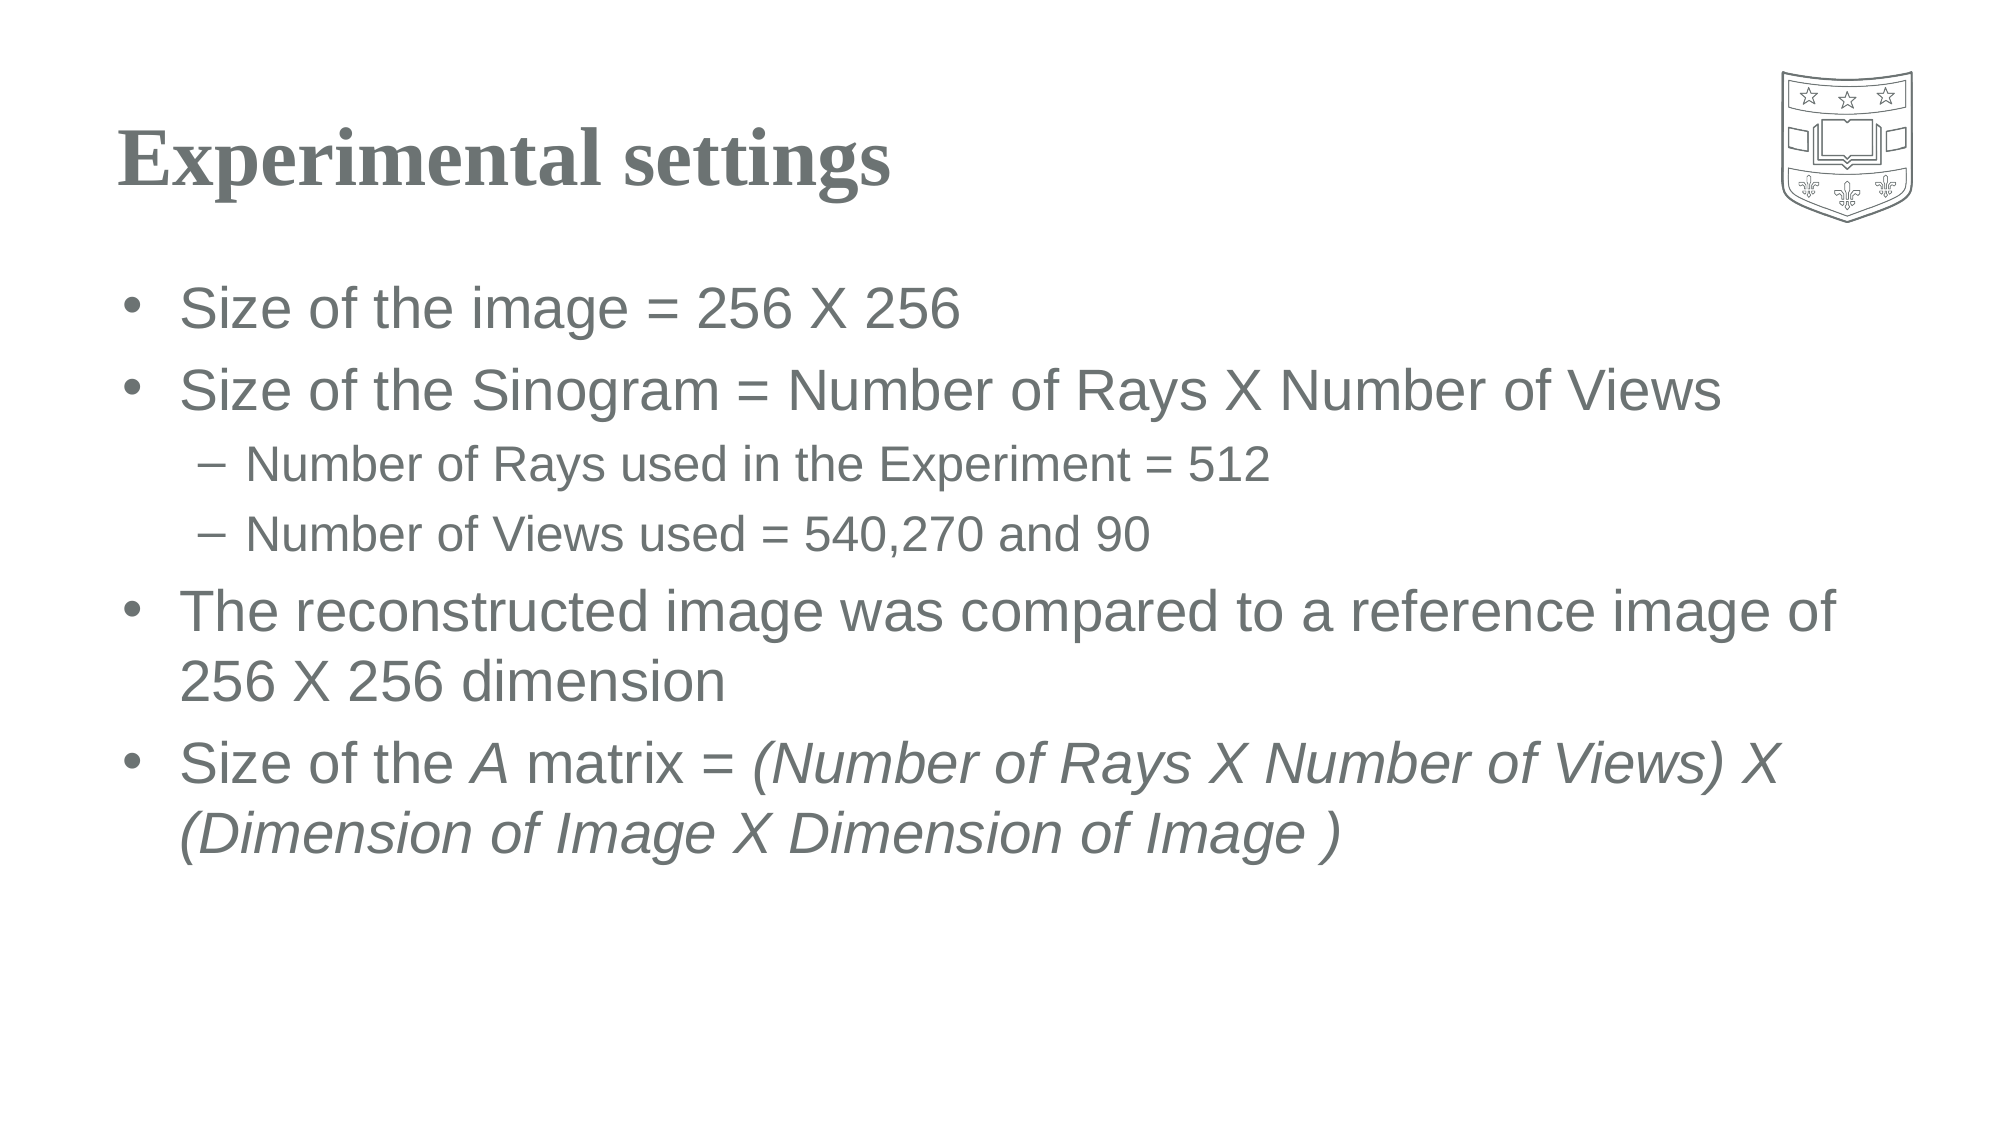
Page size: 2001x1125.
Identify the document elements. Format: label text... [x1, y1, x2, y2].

title Experimental settings [102, 71, 1686, 233]
list Size of the image = 256 X 256 Size of the Sinogram = Number of Rays X Number of Views Number of Rays used in the Experiment = 512 Number of Views used = 540,270 and 90 The reconstructed image was compared to a reference image of 256 X 256 dimension Size of the A matrix = (Number of Rays X Number of Views) X (Dimension of Image X Dimension of Image ) [108, 262, 1889, 1047]
picture [1781, 71, 1913, 223]
